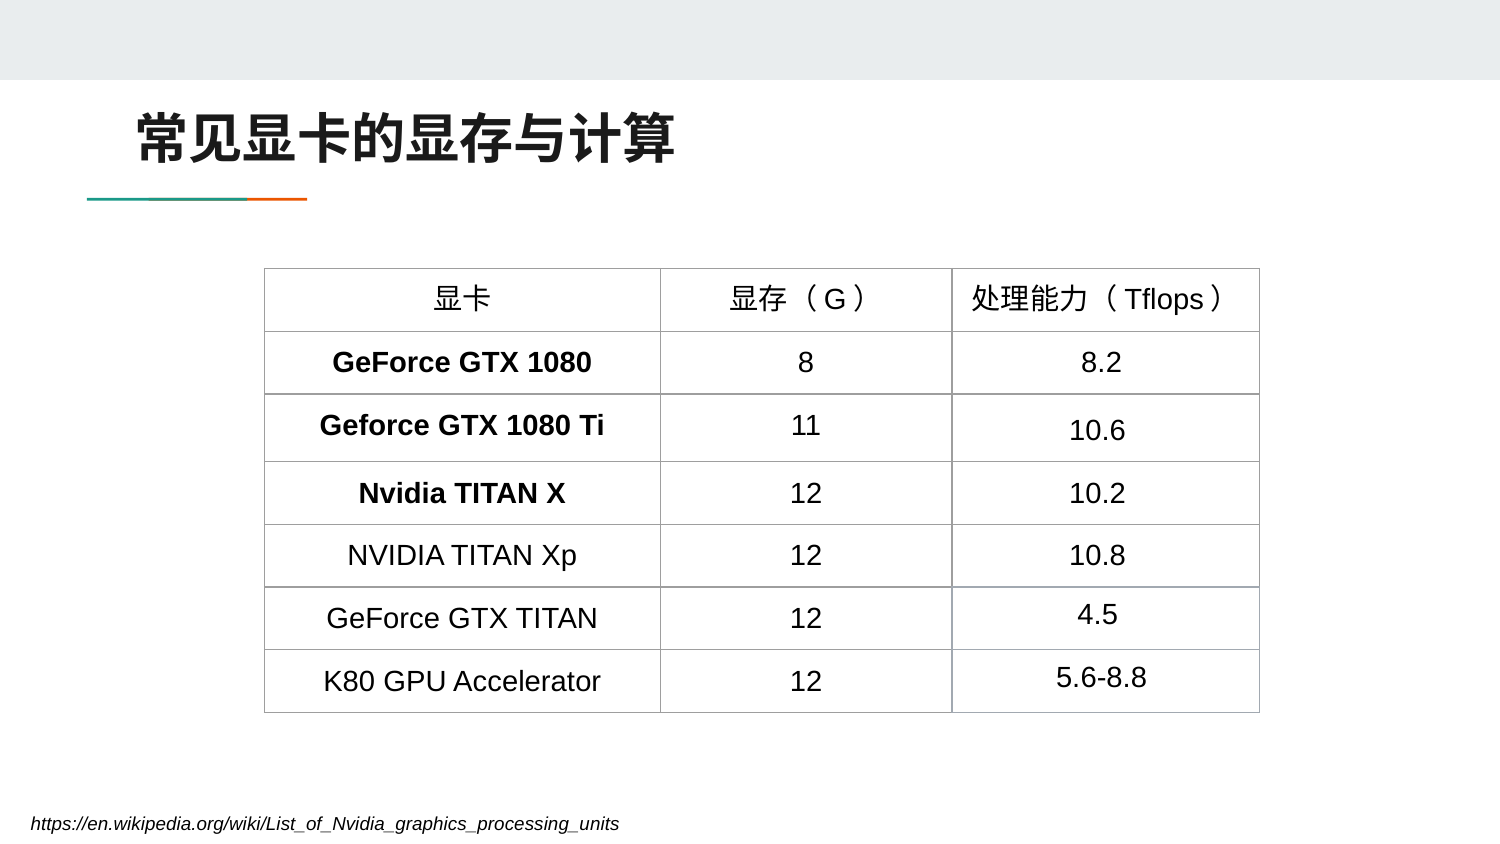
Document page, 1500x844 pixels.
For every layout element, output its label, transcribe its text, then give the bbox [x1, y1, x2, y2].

table_cell 10.8 [953, 525, 1259, 586]
text_box https://en.wikipedia.org/wiki/List_of_Nvidia_graphics_processing_units [15, 797, 989, 844]
table_cell 8.2 [953, 332, 1259, 393]
table_cell 5.6-8.8 [953, 650, 1259, 712]
table_cell 12 [661, 525, 951, 586]
table_cell 11 [661, 395, 951, 461]
table_cell Nvidia TITAN X [265, 462, 660, 524]
table_cell 8 [661, 332, 951, 393]
table_cell NVIDIA TITAN Xp [265, 525, 660, 586]
table_cell 12 [661, 650, 951, 712]
table_cell Geforce GTX 1080 Ti [265, 395, 660, 461]
table_cell K80 GPU Accelerator [265, 650, 660, 712]
table_cell 10.6 [953, 395, 1259, 461]
table_header 处理能力（Tflops） [953, 269, 1259, 331]
table_cell 12 [661, 588, 951, 649]
table_header 显卡 [265, 269, 660, 331]
title 常见显卡的显存与计算 [119, 89, 1381, 178]
table_cell 12 [661, 462, 951, 524]
table_cell GeForce GTX TITAN [265, 588, 660, 649]
table_header 显存（G） [661, 269, 951, 331]
table_cell 4.5 [953, 588, 1259, 649]
table_cell 10.2 [953, 462, 1259, 524]
table_cell GeForce GTX 1080 [265, 332, 660, 393]
